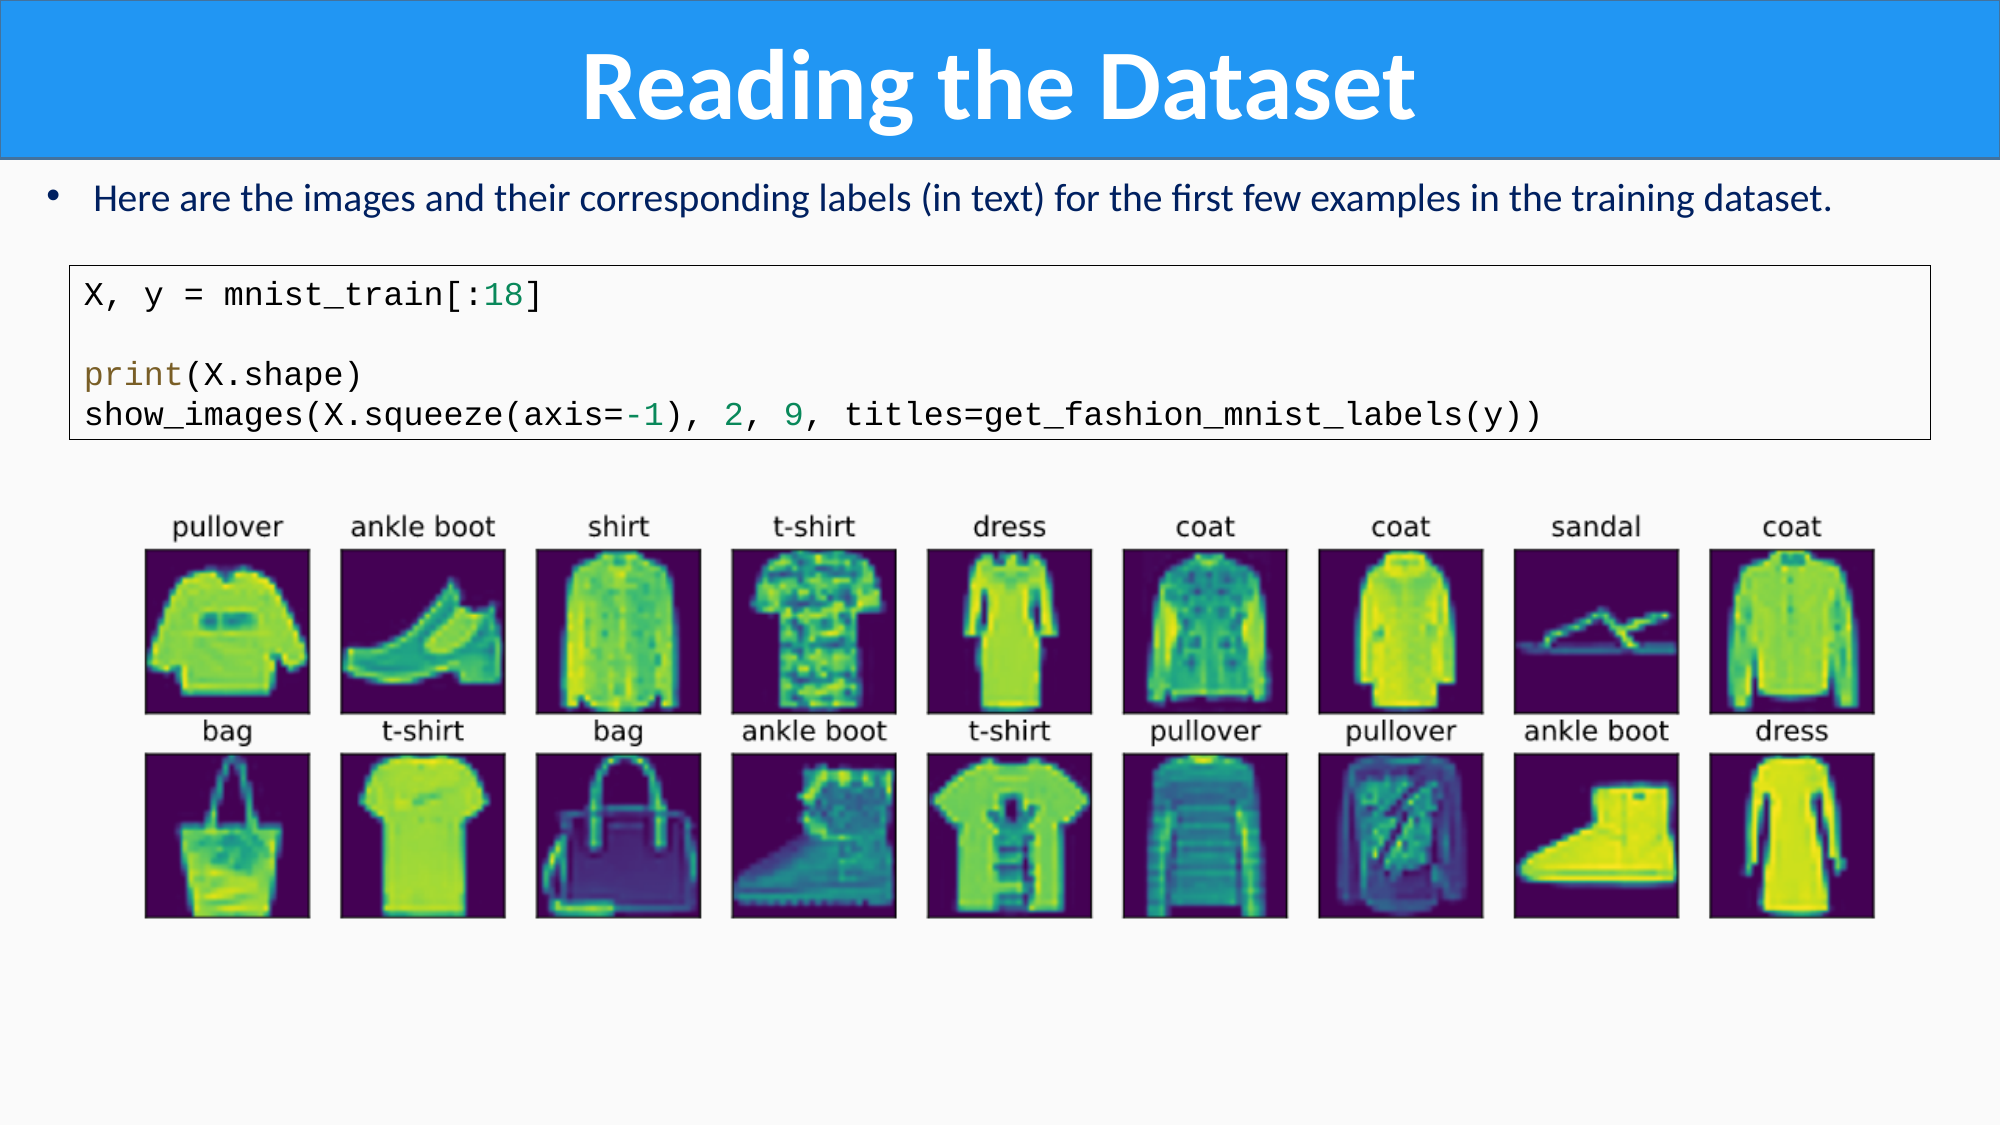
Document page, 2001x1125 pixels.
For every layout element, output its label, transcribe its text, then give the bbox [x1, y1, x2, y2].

picture [117, 510, 1883, 936]
text_box X, y = mnist_train[:18] print(X.shape) show_images(X.squeeze(axis=-1), 2, 9, titles=get_fashion_mnist_labels(y)) [69, 265, 1931, 440]
text_box Here are the images and their corresponding labels (in text) for the first few examples in the training dataset. [31, 164, 1851, 227]
text_box Reading the Dataset [0, 0, 2000, 160]
